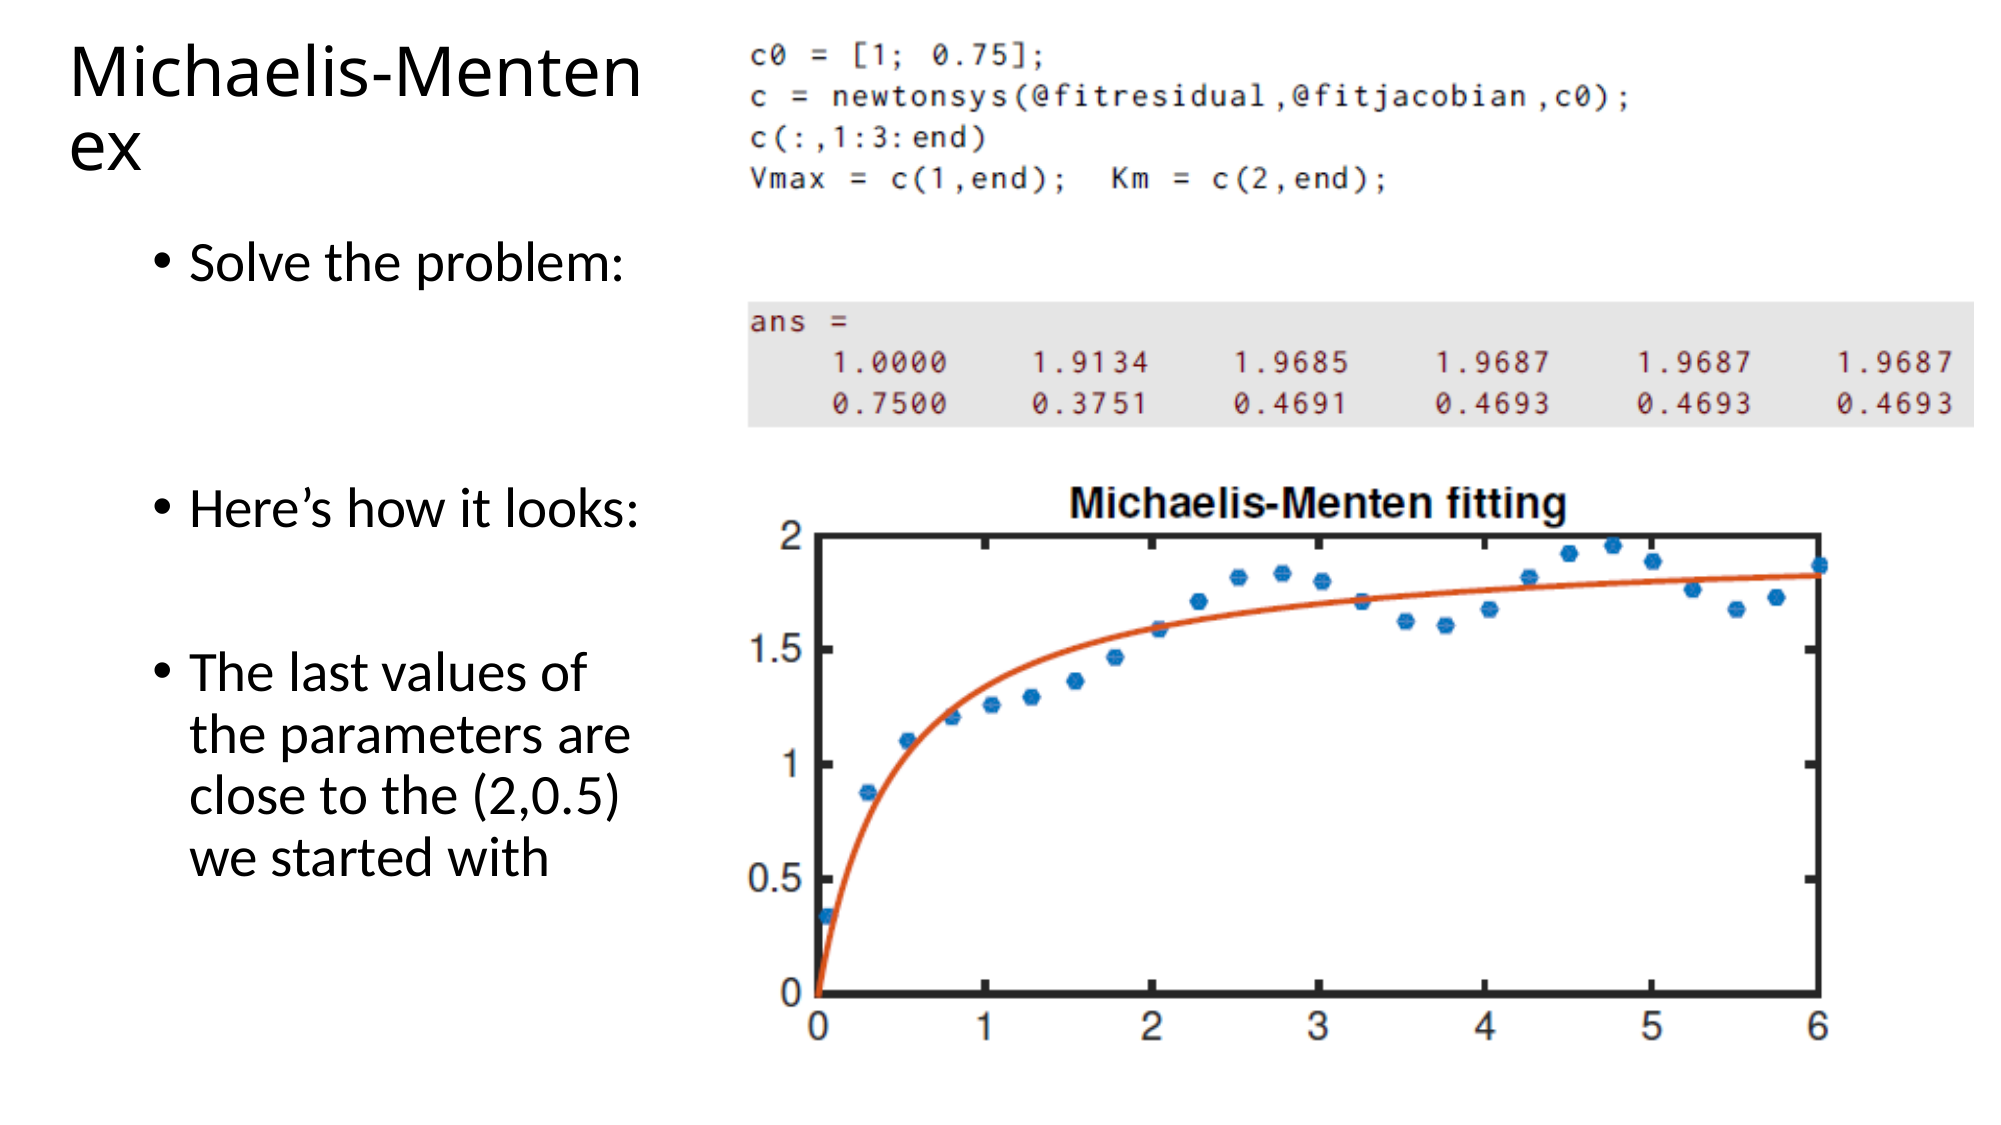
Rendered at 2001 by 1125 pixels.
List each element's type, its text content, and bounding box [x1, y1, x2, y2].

title Michaelis-Menten ex [53, 28, 725, 194]
picture [725, 28, 1974, 1074]
list Solve the problem: Here’s how it looks: The last values of the parameters are close to the (2,0.5) we started with [137, 224, 657, 1014]
